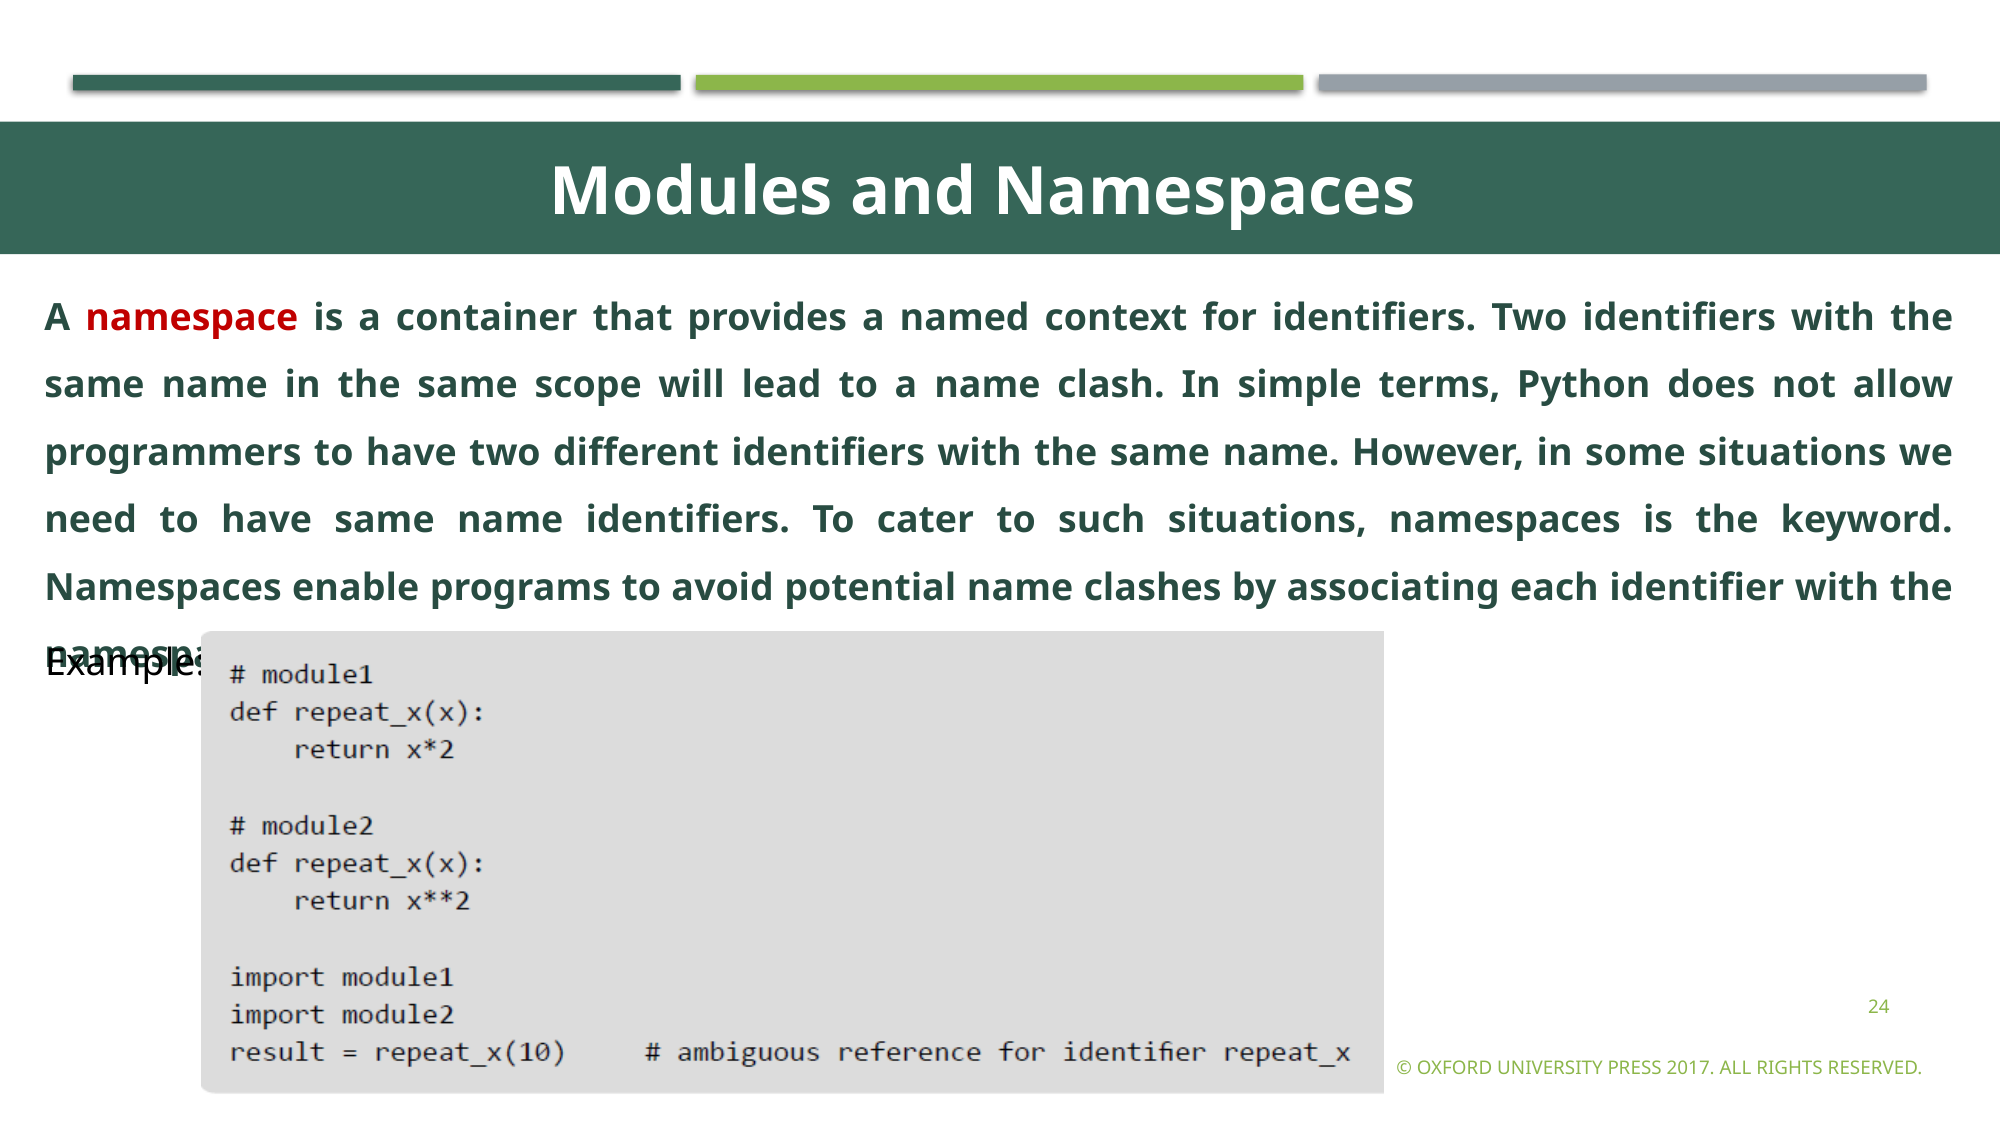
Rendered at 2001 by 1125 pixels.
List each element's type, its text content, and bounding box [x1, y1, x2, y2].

text_box A namespace is a container that provides a named context for identifiers. Two identifiers with the same name in the same scope will lead to a name clash. In simple terms, Python does not allow programmers to have two different identifiers with the same name. However, in some situations we need to have same name identifiers. To cater to such situations, namespaces is the keyword. Namespaces enable programs to avoid potential name clashes by associating each identifier with the namespace from which it originates. [29, 262, 1971, 683]
picture [200, 630, 1384, 1098]
footer © Oxford University Press 2017. All rights reserved. [1389, 1036, 1961, 1097]
text_box Modules and Namespaces [0, 120, 2000, 256]
text_box Example: [30, 631, 197, 691]
slide_number 24 [1732, 977, 1905, 1036]
